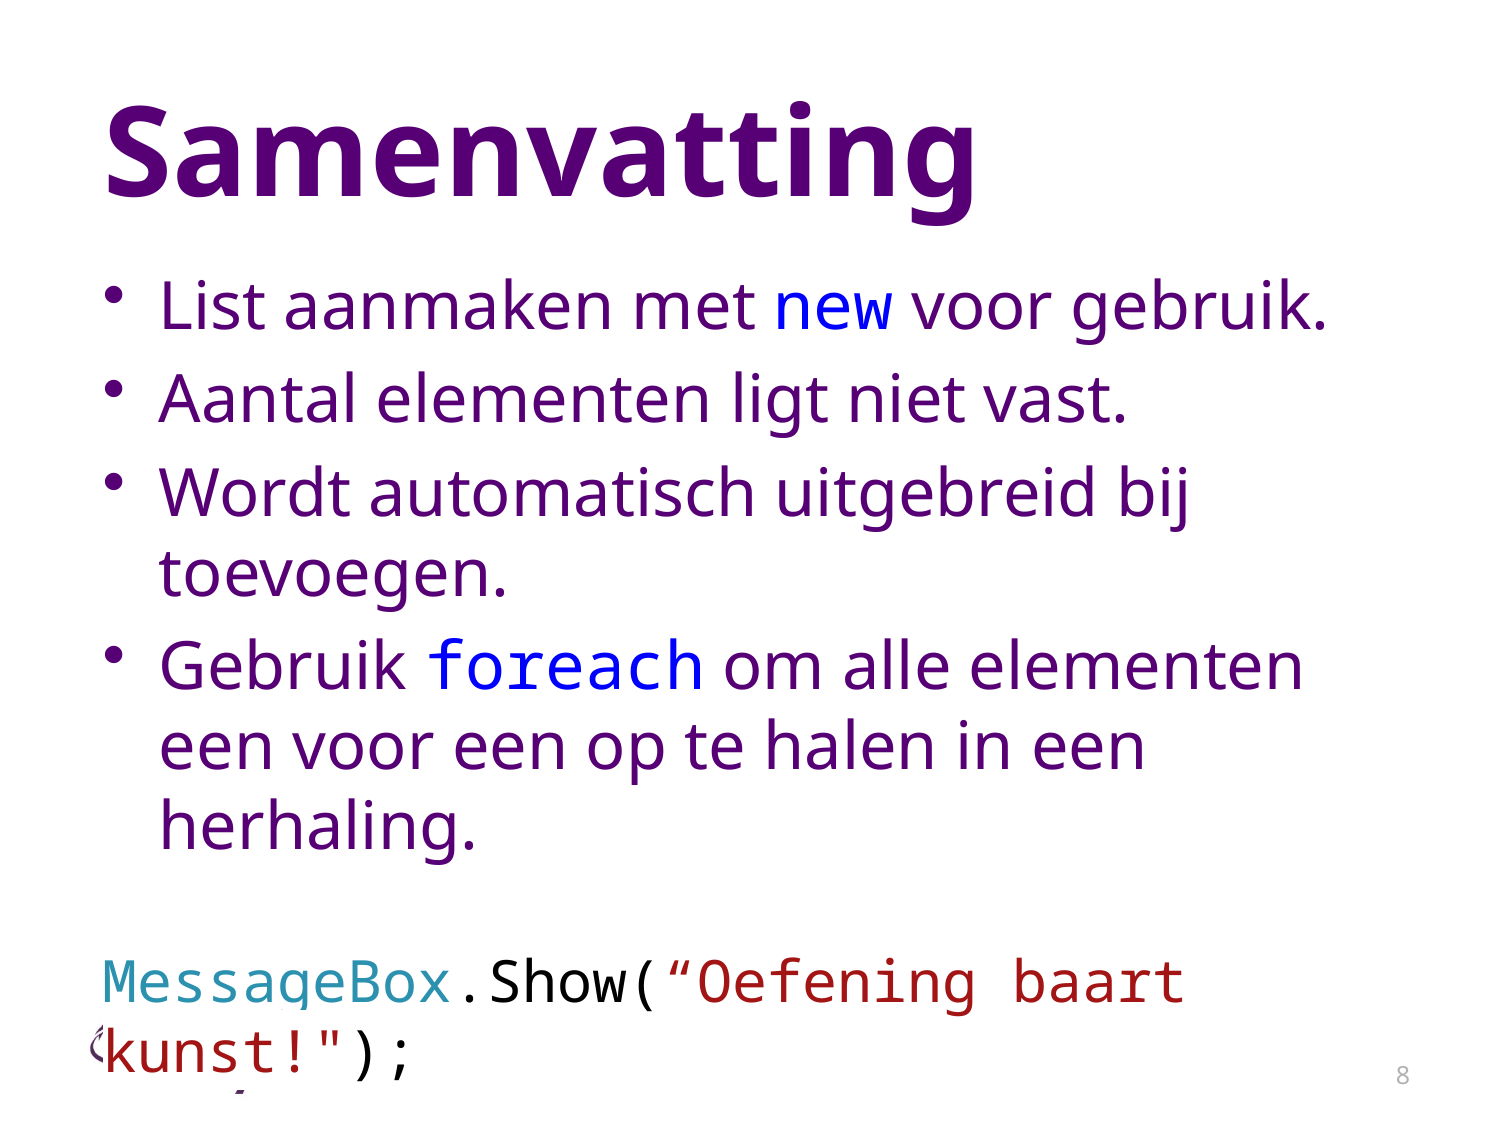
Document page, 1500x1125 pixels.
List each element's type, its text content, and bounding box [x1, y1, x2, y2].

picture [0, 928, 302, 1105]
title Samenvatting [88, 90, 1426, 203]
slide_number 8 [1340, 1046, 1425, 1107]
list List aanmaken met new voor gebruik. Aantal elementen ligt niet vast. Wordt automatisch uitgebreid bij toevoegen. Gebruik foreach om alle elementen een voor een op te halen in een herhaling. MessageBox.Show(“Oefening baart kunst!"); [87, 255, 1438, 965]
